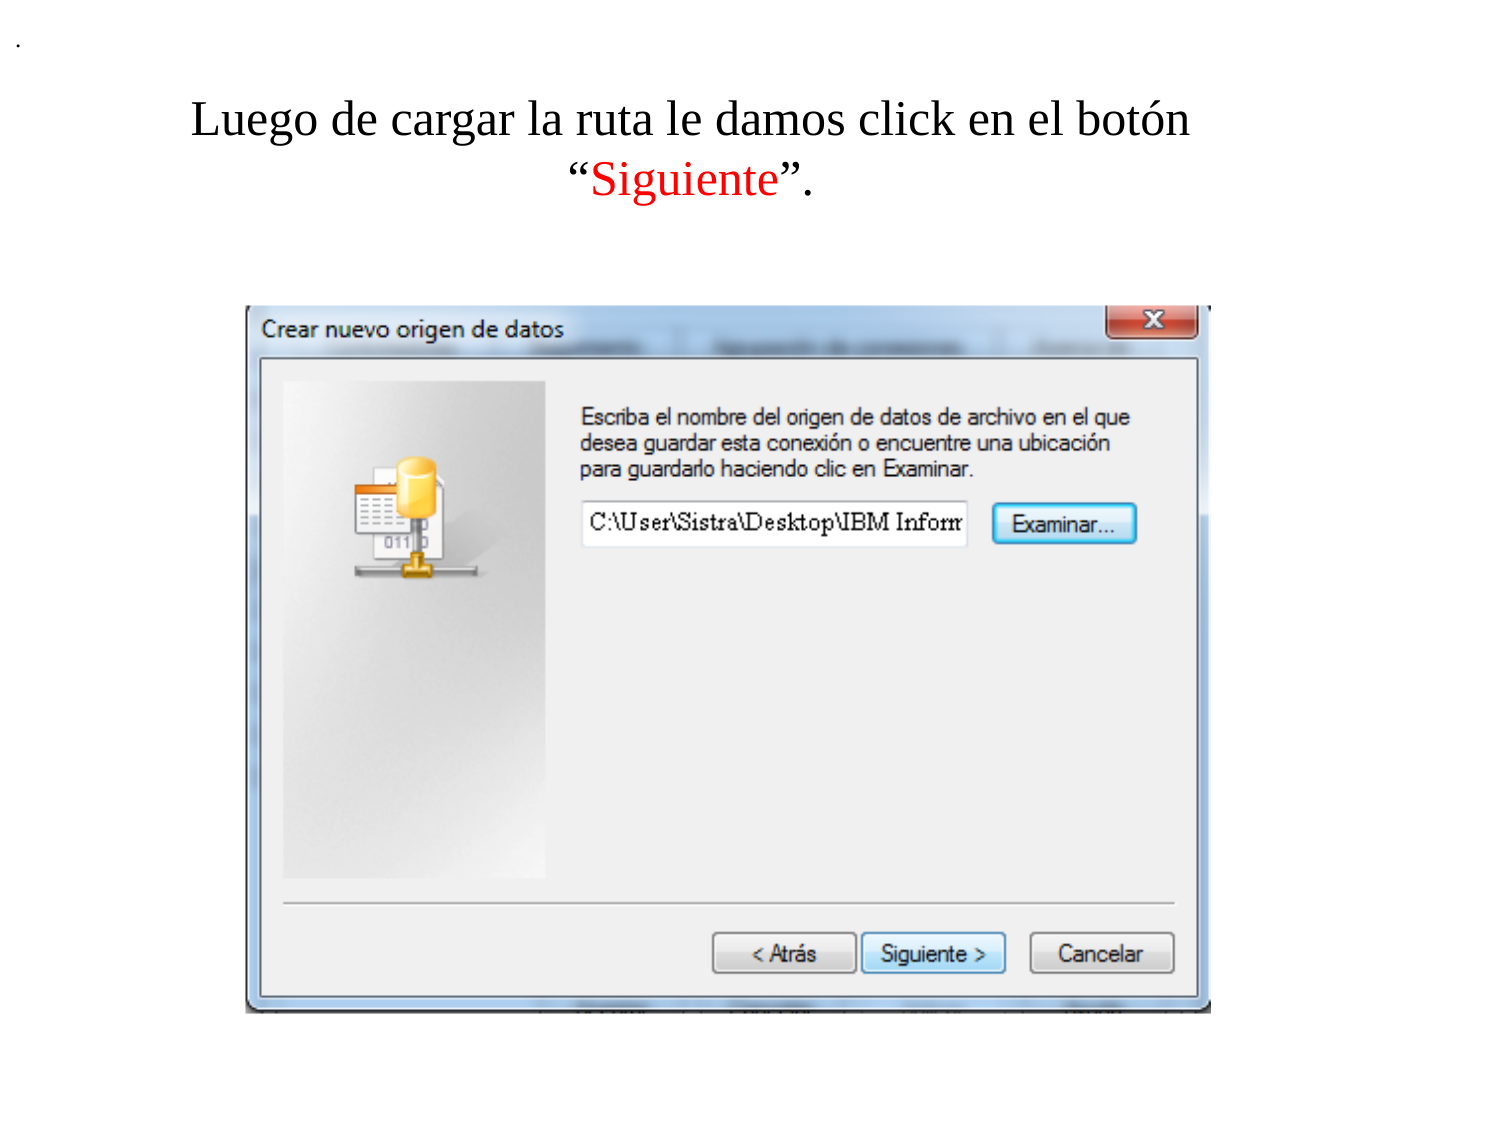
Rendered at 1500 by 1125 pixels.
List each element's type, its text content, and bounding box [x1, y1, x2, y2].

text_box . [0, 14, 37, 60]
text_box Luego de cargar la ruta le damos click en el botón “Siguiente”. [147, 78, 1235, 258]
picture [241, 302, 1211, 1018]
